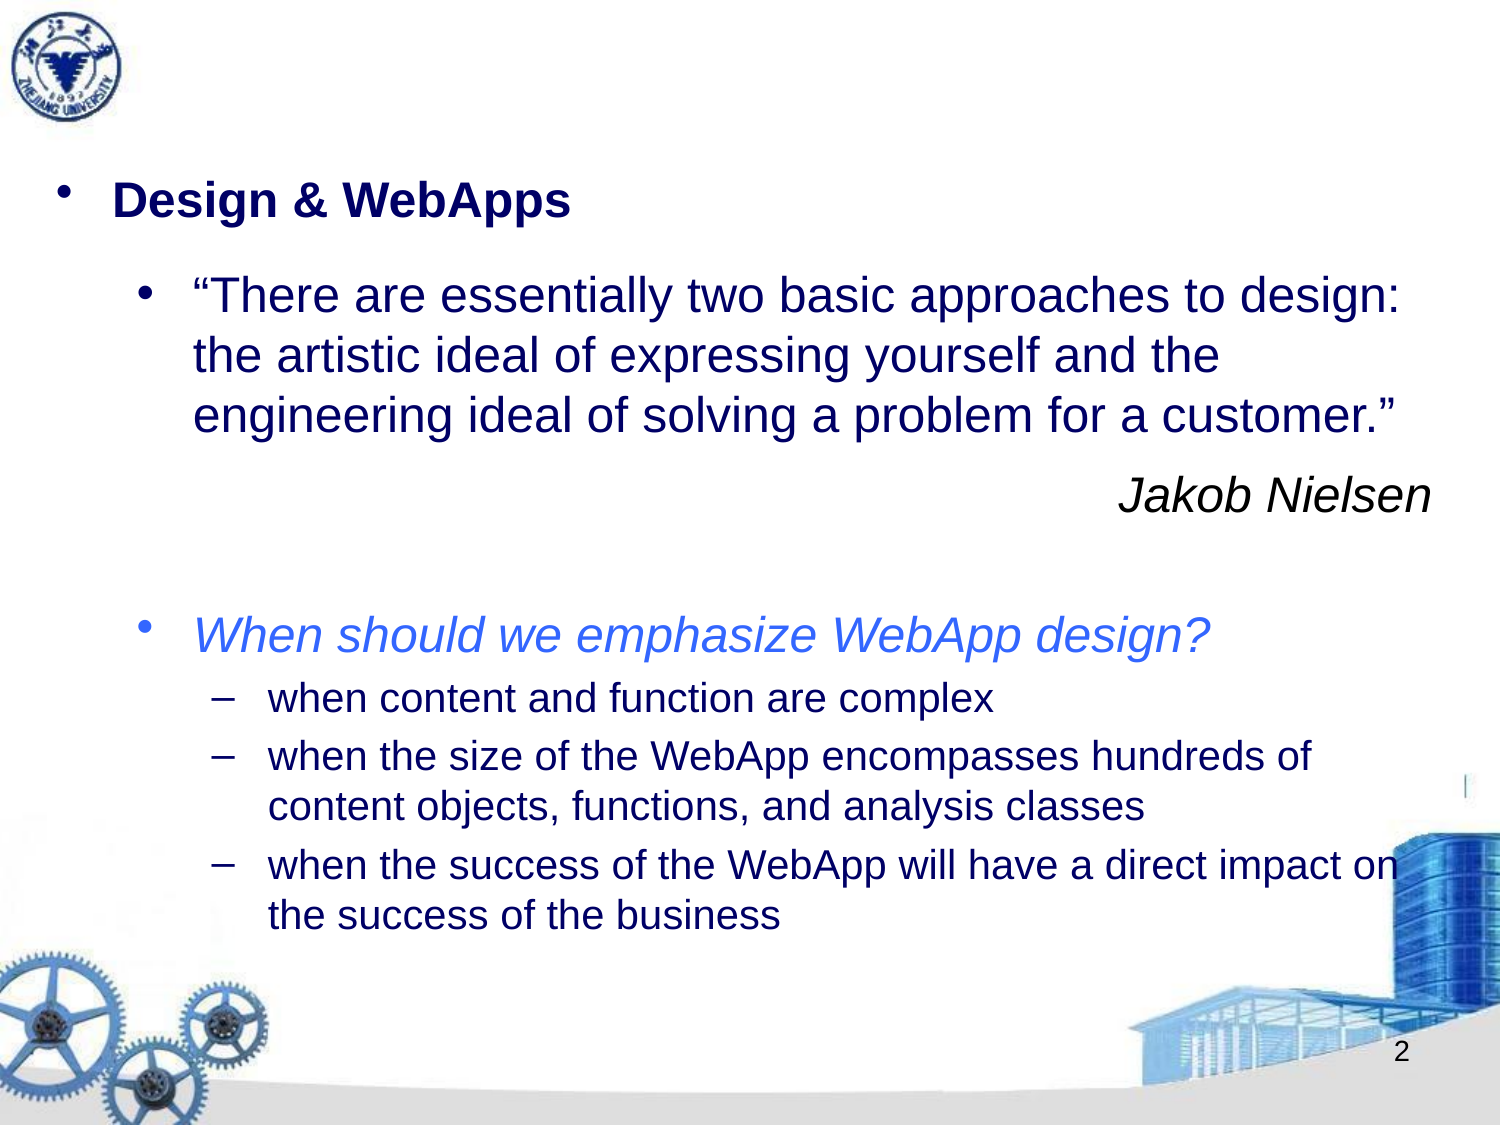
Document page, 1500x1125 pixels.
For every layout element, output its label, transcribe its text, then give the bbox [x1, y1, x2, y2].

picture [0, 0, 1500, 1125]
text_box “There are essentially two basic approaches to design: the artistic ideal of expressing yourself and the engineering ideal of solving a problem for a customer.” Jakob Nielsen When should we emphasize WebApp design? when content and function are complex when the size of the WebApp encompasses hundreds of content objects, functions, and analysis classes when the success of the WebApp will have a direct impact on the success of the business [121, 255, 1447, 945]
slide_number 2 [1115, 1024, 1426, 1103]
text_box Design & WebApps [41, 160, 1392, 386]
